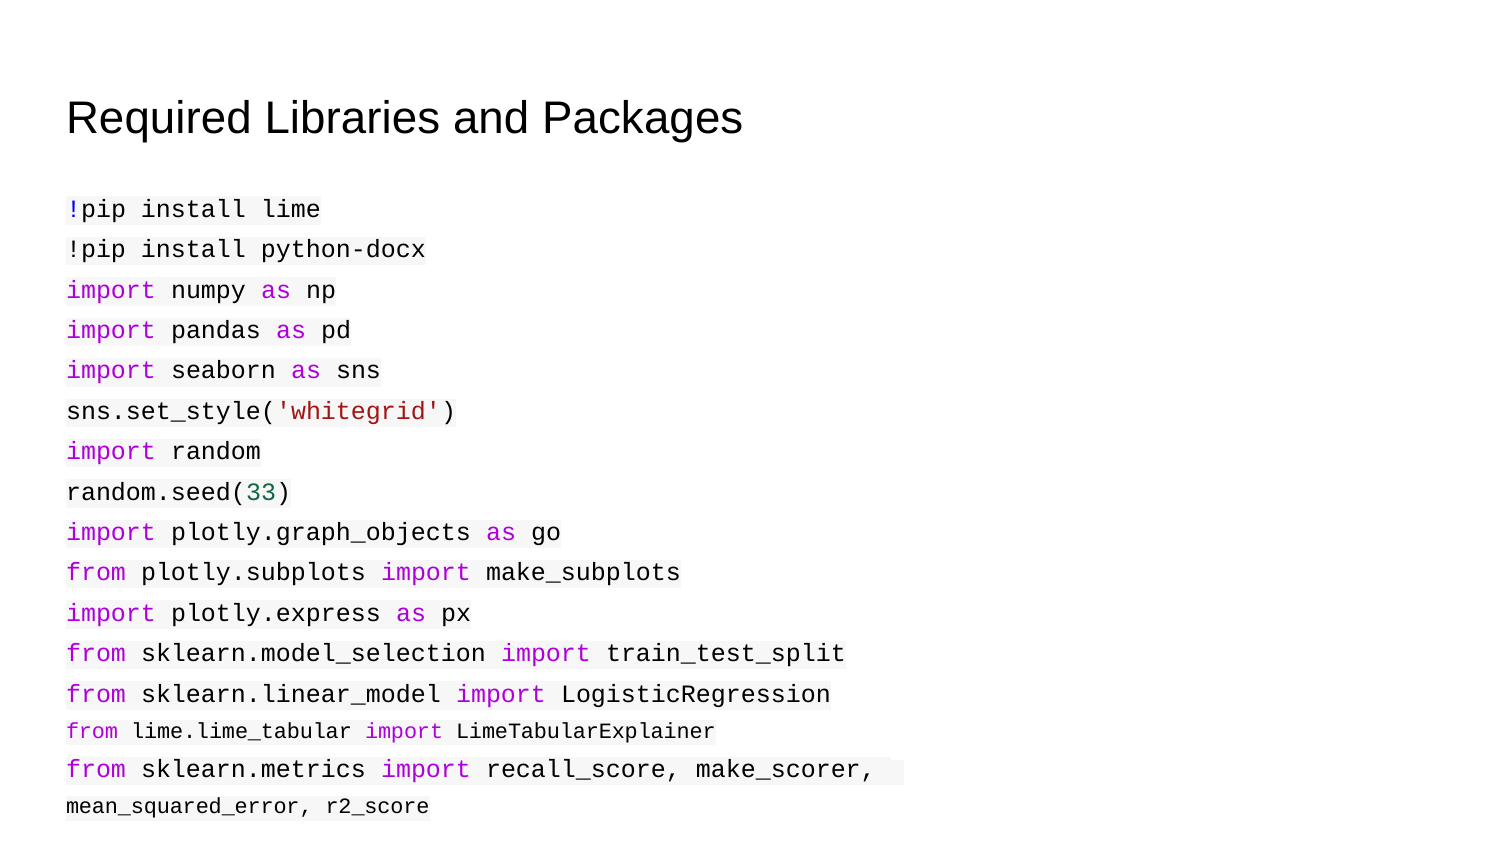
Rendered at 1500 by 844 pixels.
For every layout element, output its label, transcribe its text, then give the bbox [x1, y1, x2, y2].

title Required Libraries and Packages [51, 72, 1449, 167]
list !pip install lime !pip install python-docx import numpy as np import pandas as pd import seaborn as sns sns.set_style('whitegrid') import random random.seed(33) import plotly.graph_objects as go from plotly.subplots import make_subplots import plotly.express as px from sklearn.model_selection import train_test_split from sklearn.linear_model import LogisticRegression from lime.lime_tabular import LimeTabularExplainer from sklearn.metrics import recall_score, make_scorer, mean_squared_error, r2_score [51, 167, 1378, 818]
